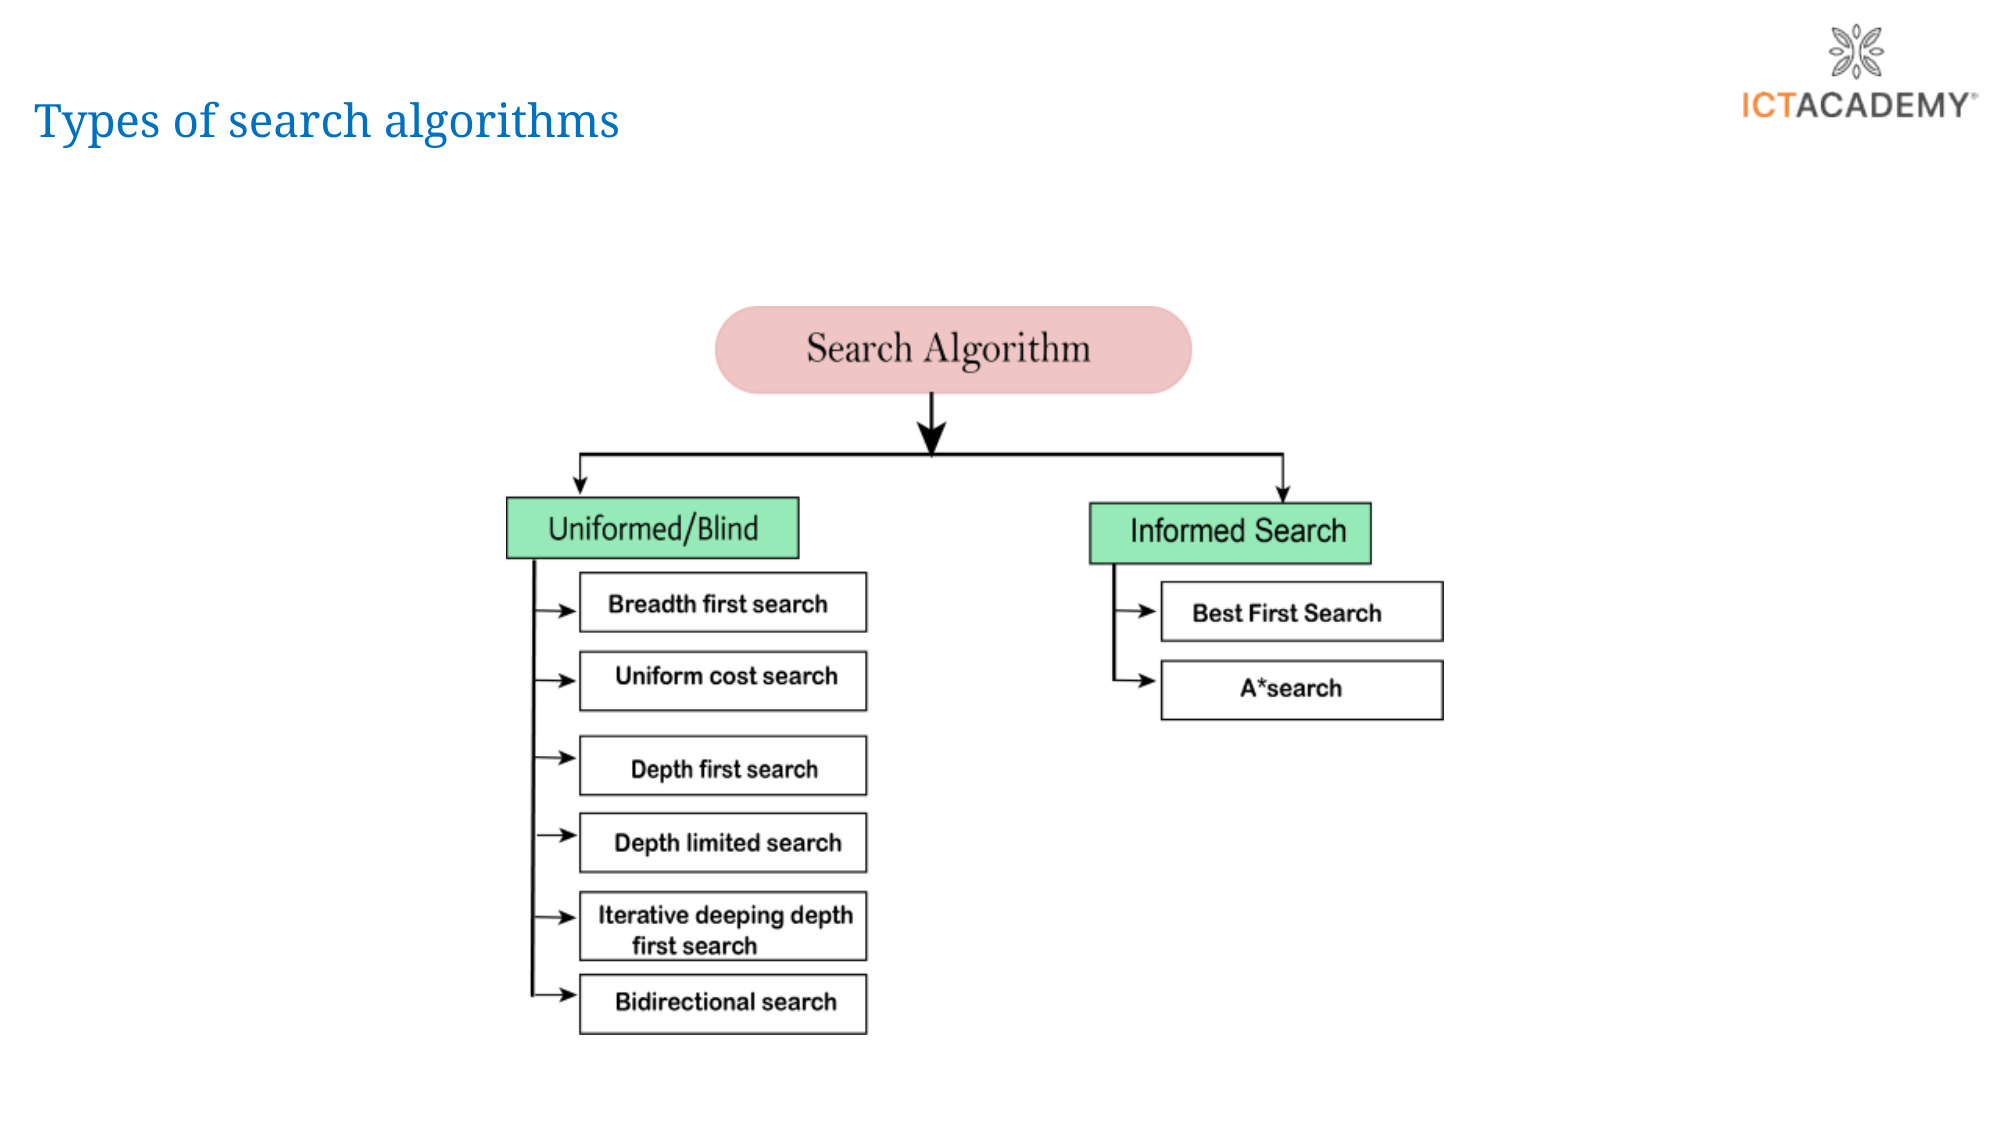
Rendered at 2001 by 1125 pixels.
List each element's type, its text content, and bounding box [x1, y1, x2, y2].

picture [1743, 22, 1979, 120]
picture [506, 306, 1444, 1035]
list Types of search algorithms [18, 90, 1965, 240]
